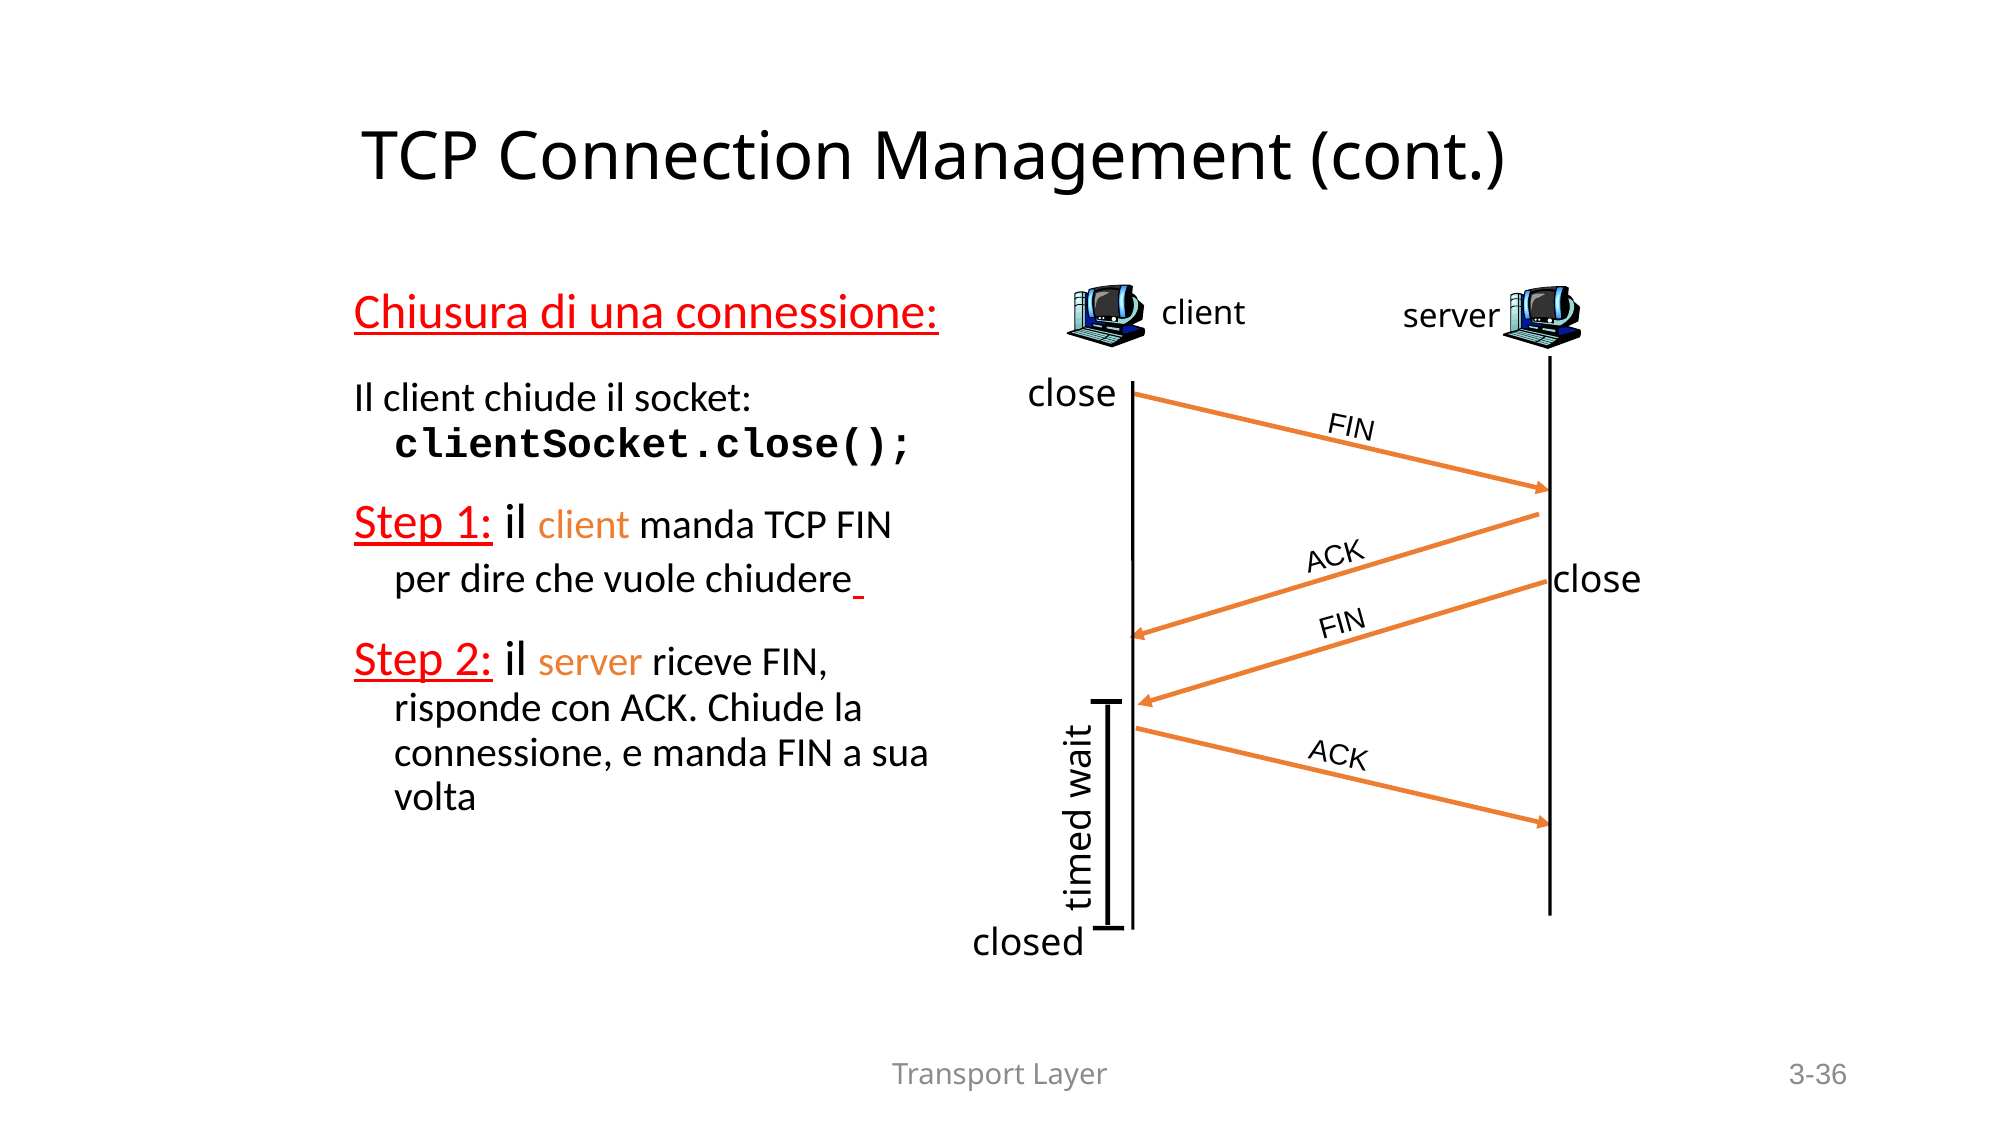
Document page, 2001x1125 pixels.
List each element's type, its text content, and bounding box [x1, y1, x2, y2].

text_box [958, 284, 1657, 971]
slide_number 3-36 [1412, 1042, 1863, 1103]
title TCP Connection Management (cont.) [346, 84, 1622, 232]
list Chiusura di una connessione: Il client chiude il socket: clientSocket.close(); Step 1: il client manda TCP FIN per dire che vuole chiudere Step 2: il server riceve FIN, risponde con ACK. Chiude la connessione, e manda FIN a sua volta [339, 278, 957, 846]
footer Transport Layer [662, 1042, 1338, 1103]
